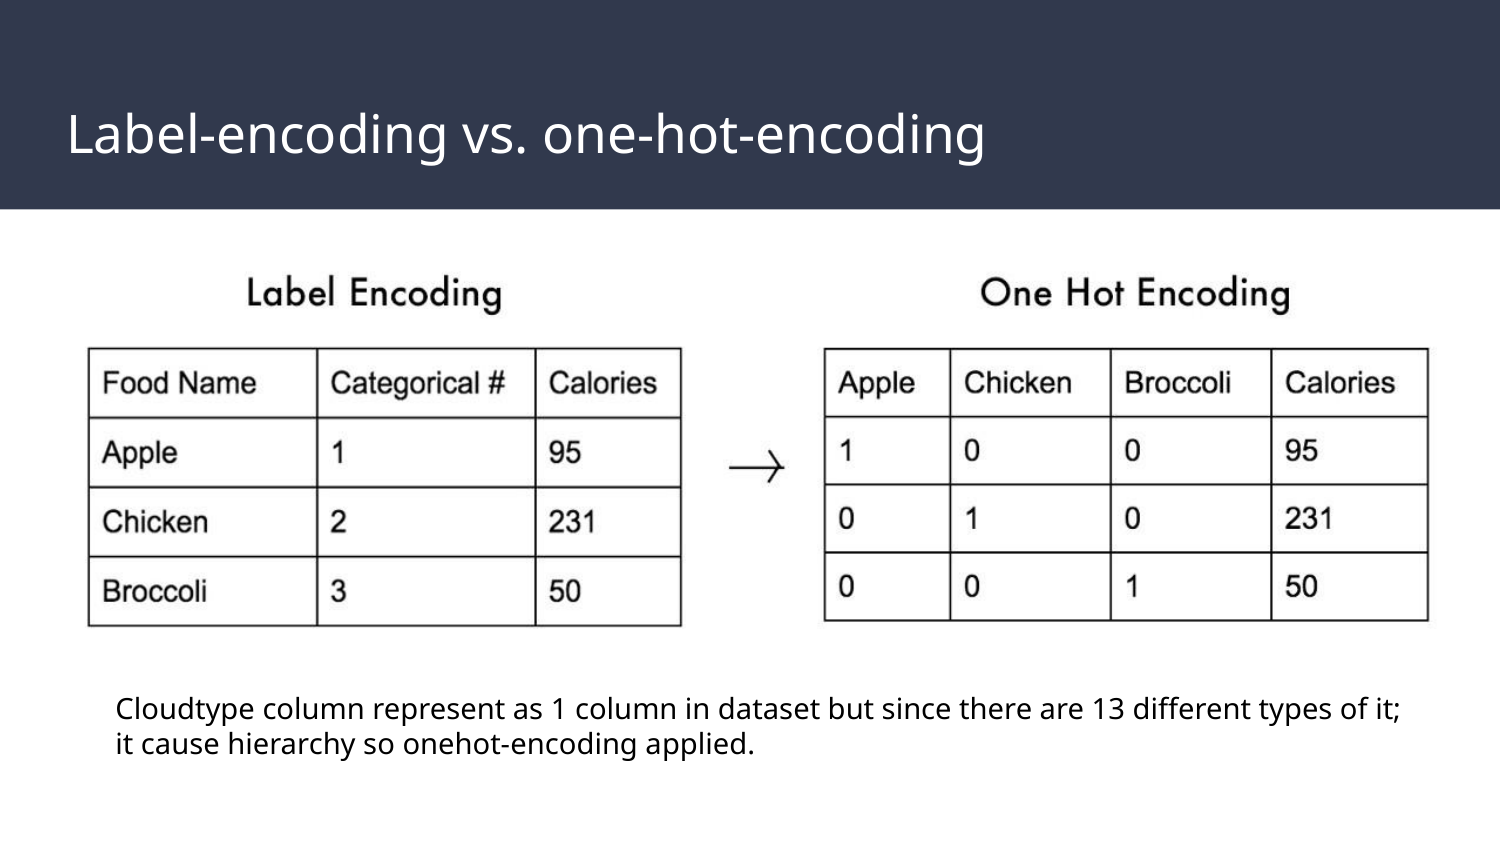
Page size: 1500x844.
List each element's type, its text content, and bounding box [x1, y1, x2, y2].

title Label-encoding vs. one-hot-encoding [51, 82, 1449, 185]
text_box Cloudtype column represent as 1 column in dataset but since there are 13 different types of it; it cause hierarchy so onehot-encoding applied. [100, 685, 1431, 776]
picture [57, 215, 1465, 676]
